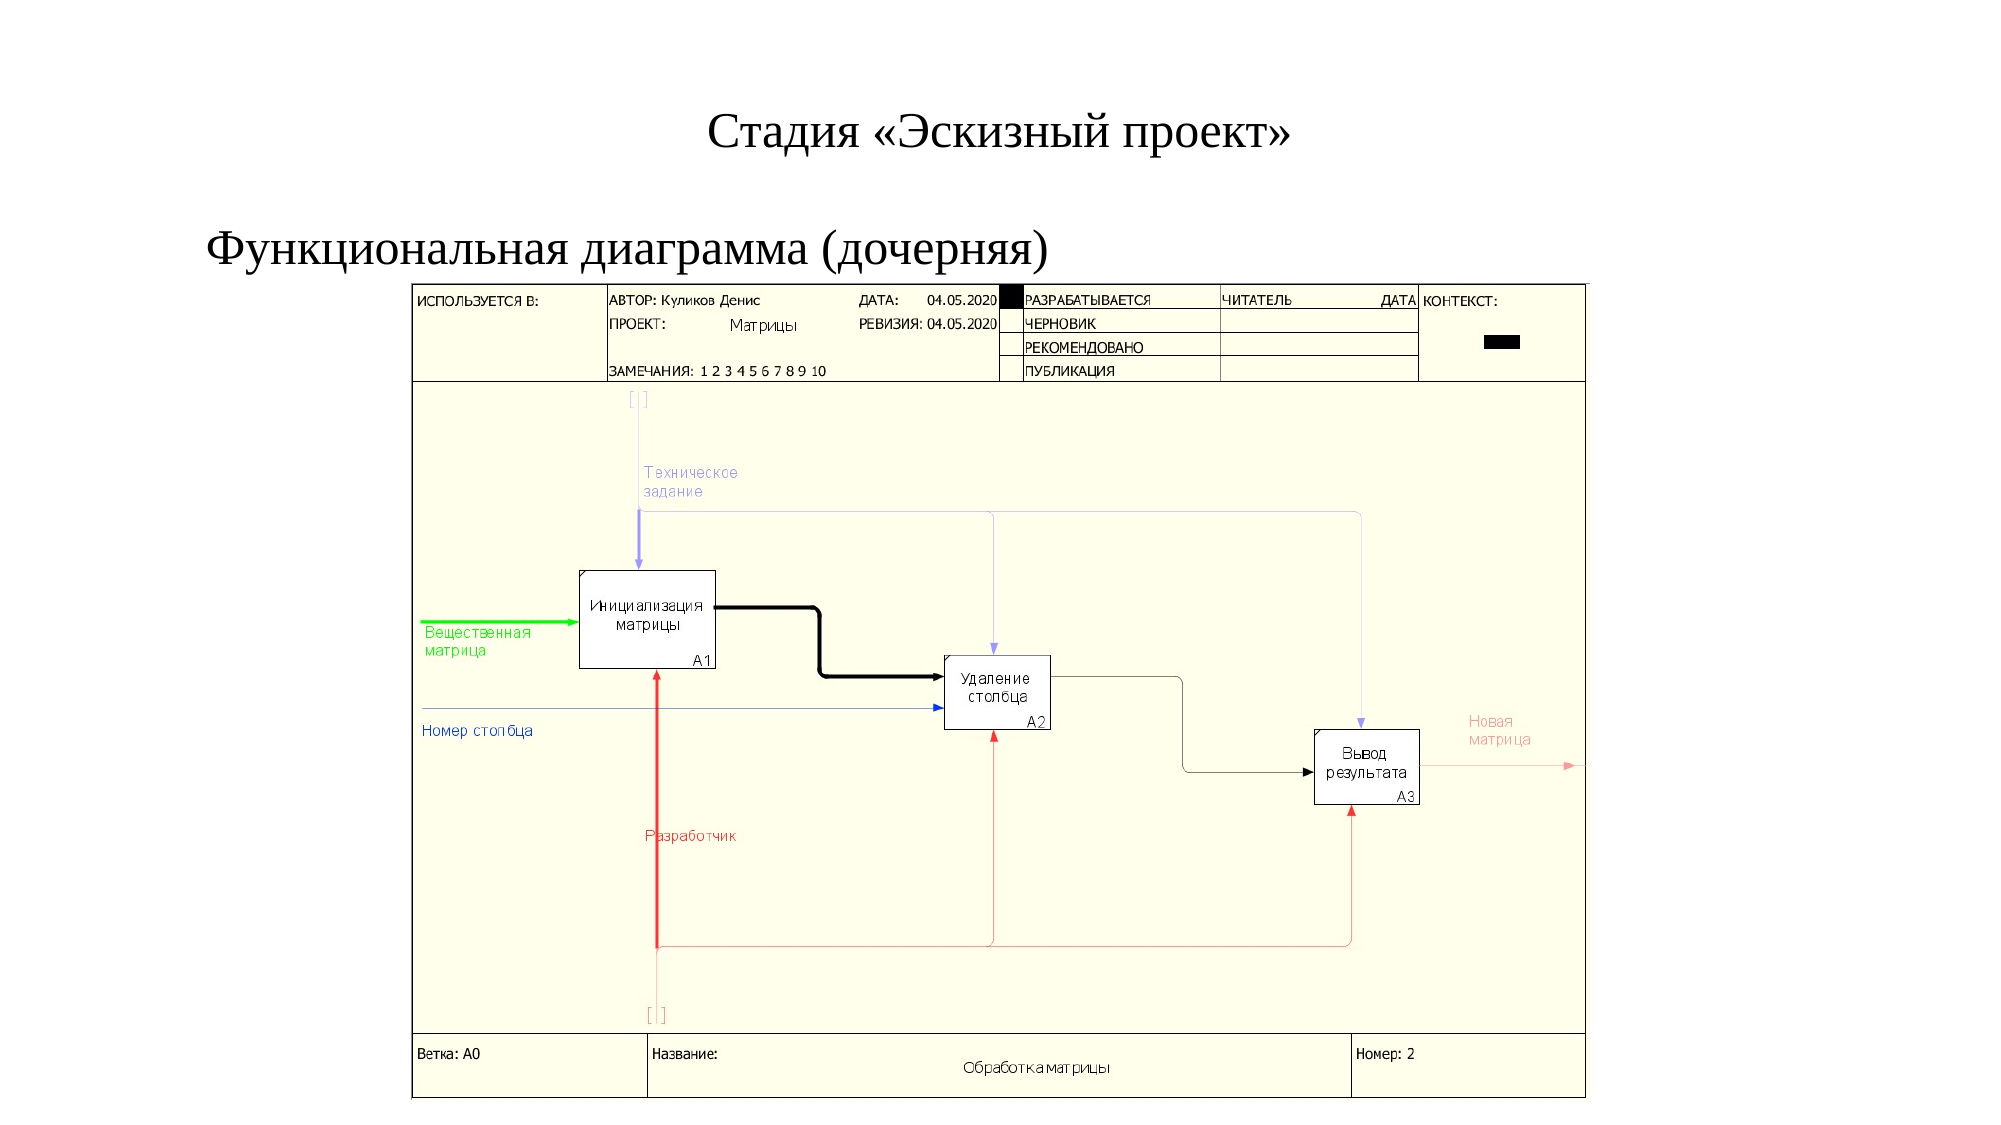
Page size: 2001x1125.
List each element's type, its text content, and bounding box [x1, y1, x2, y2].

text_box Функциональная диаграмма (дочерняя) [191, 207, 1191, 283]
picture [410, 283, 1590, 1100]
text_box Стадия «Эскизный проект» [500, 90, 1500, 166]
